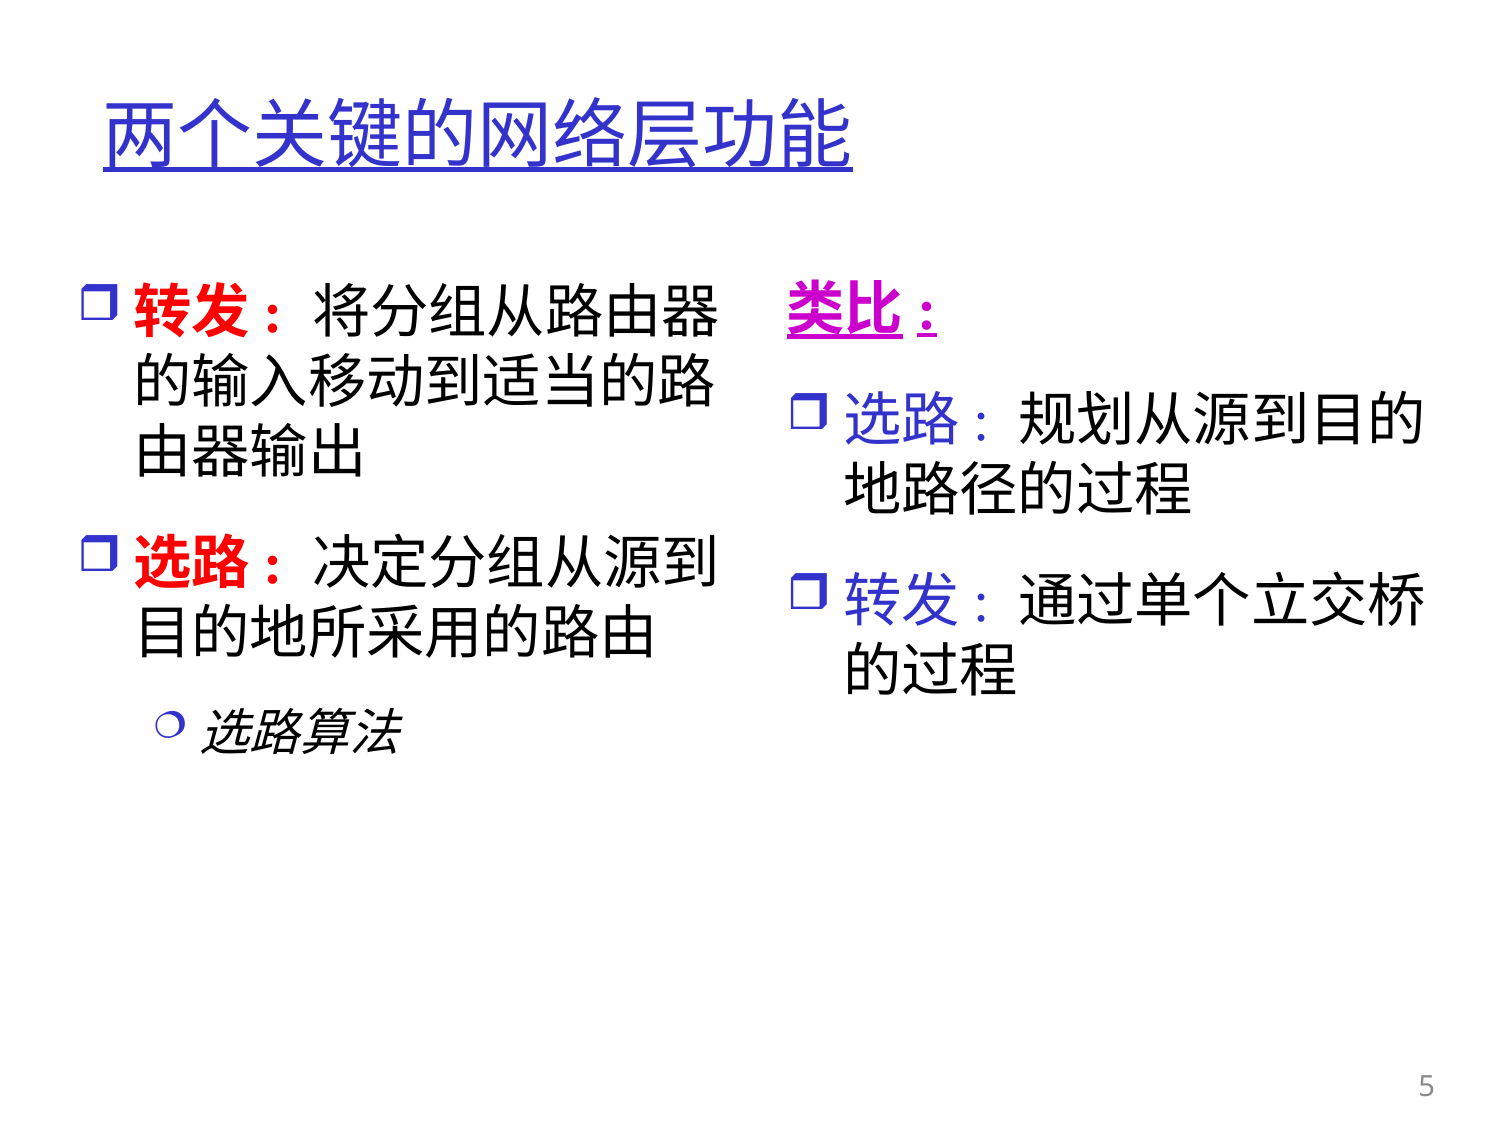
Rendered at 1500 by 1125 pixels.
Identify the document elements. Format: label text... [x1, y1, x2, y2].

slide_number 5 [1339, 1050, 1450, 1125]
title 两个关键的网络层功能 [87, 37, 1412, 225]
list 转发: 将分组从路由器的输入移动到适当的路由器输出 选路: 决定分组从源到目的地所采用的路由 选路算法 [62, 266, 750, 1030]
text_box 类比: 选路: 规划从源到目的地路径的过程 转发: 通过单个立交桥的过程 [772, 264, 1460, 1027]
